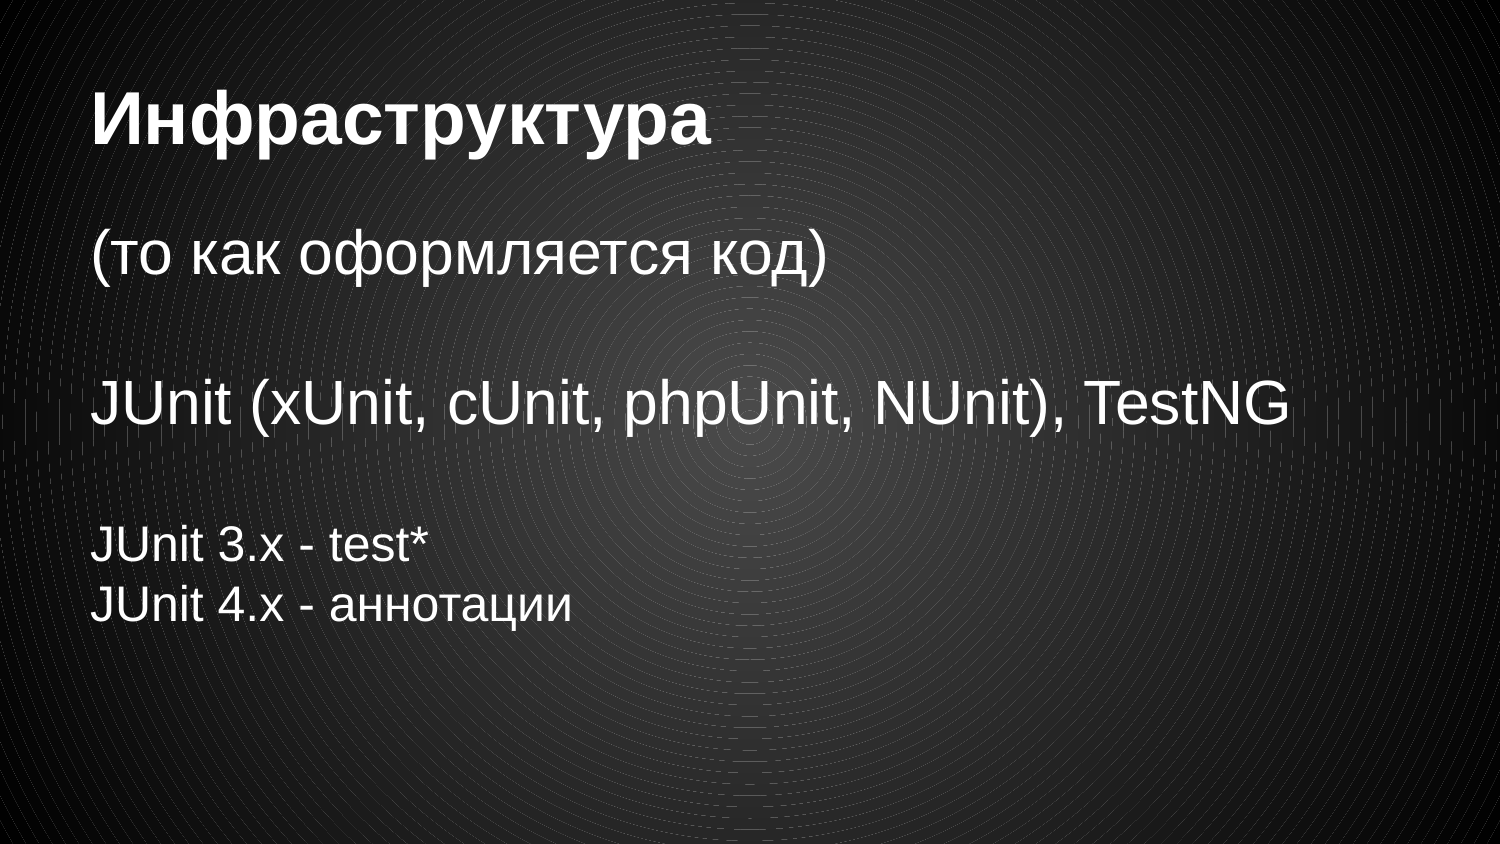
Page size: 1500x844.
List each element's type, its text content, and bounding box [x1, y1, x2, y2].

list (то как оформляется код) JUnit (xUnit, cUnit, phpUnit, NUnit), TestNG JUnit 3.x - test* JUnit 4.x - аннотации [75, 196, 1425, 808]
title Инфраструктура [75, 33, 1425, 175]
